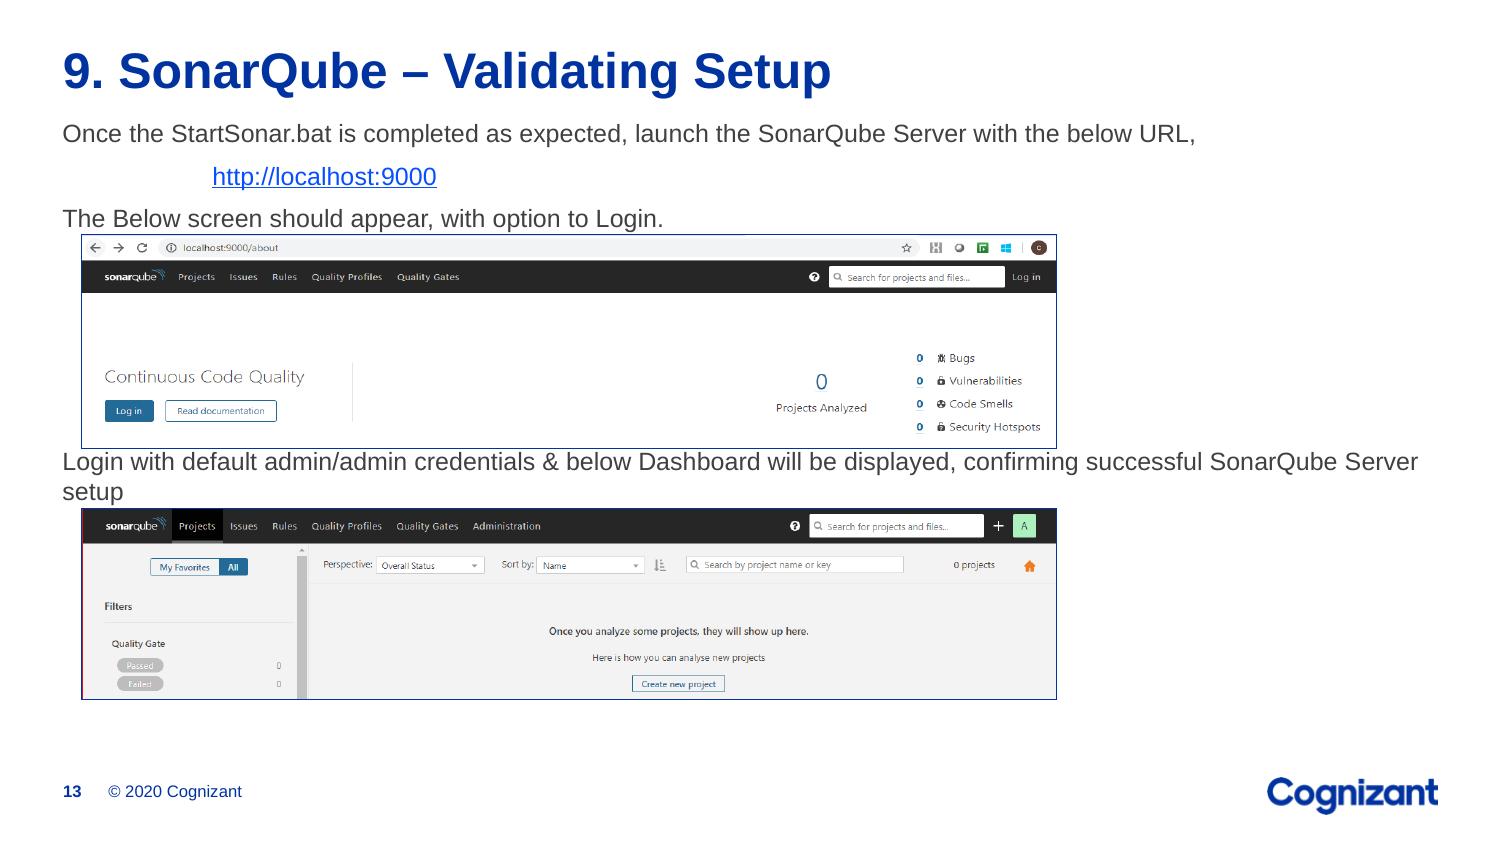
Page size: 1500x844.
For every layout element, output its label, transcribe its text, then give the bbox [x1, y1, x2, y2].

title 9. SonarQube – Validating Setup [63, 45, 1444, 117]
list Once the StartSonar.bat is completed as expected, launch the SonarQube Server with the below URL, http://localhost:9000 The Below screen should appear, with option to Login. Login with default admin/admin credentials & below Dashboard will be displayed, confirming successful SonarQube Server setup [62, 117, 1444, 781]
picture [81, 508, 1057, 700]
slide_number 13 [63, 780, 101, 801]
picture [1267, 781, 1438, 815]
footer © 2020 Cognizant [108, 770, 859, 801]
picture [81, 234, 1057, 449]
